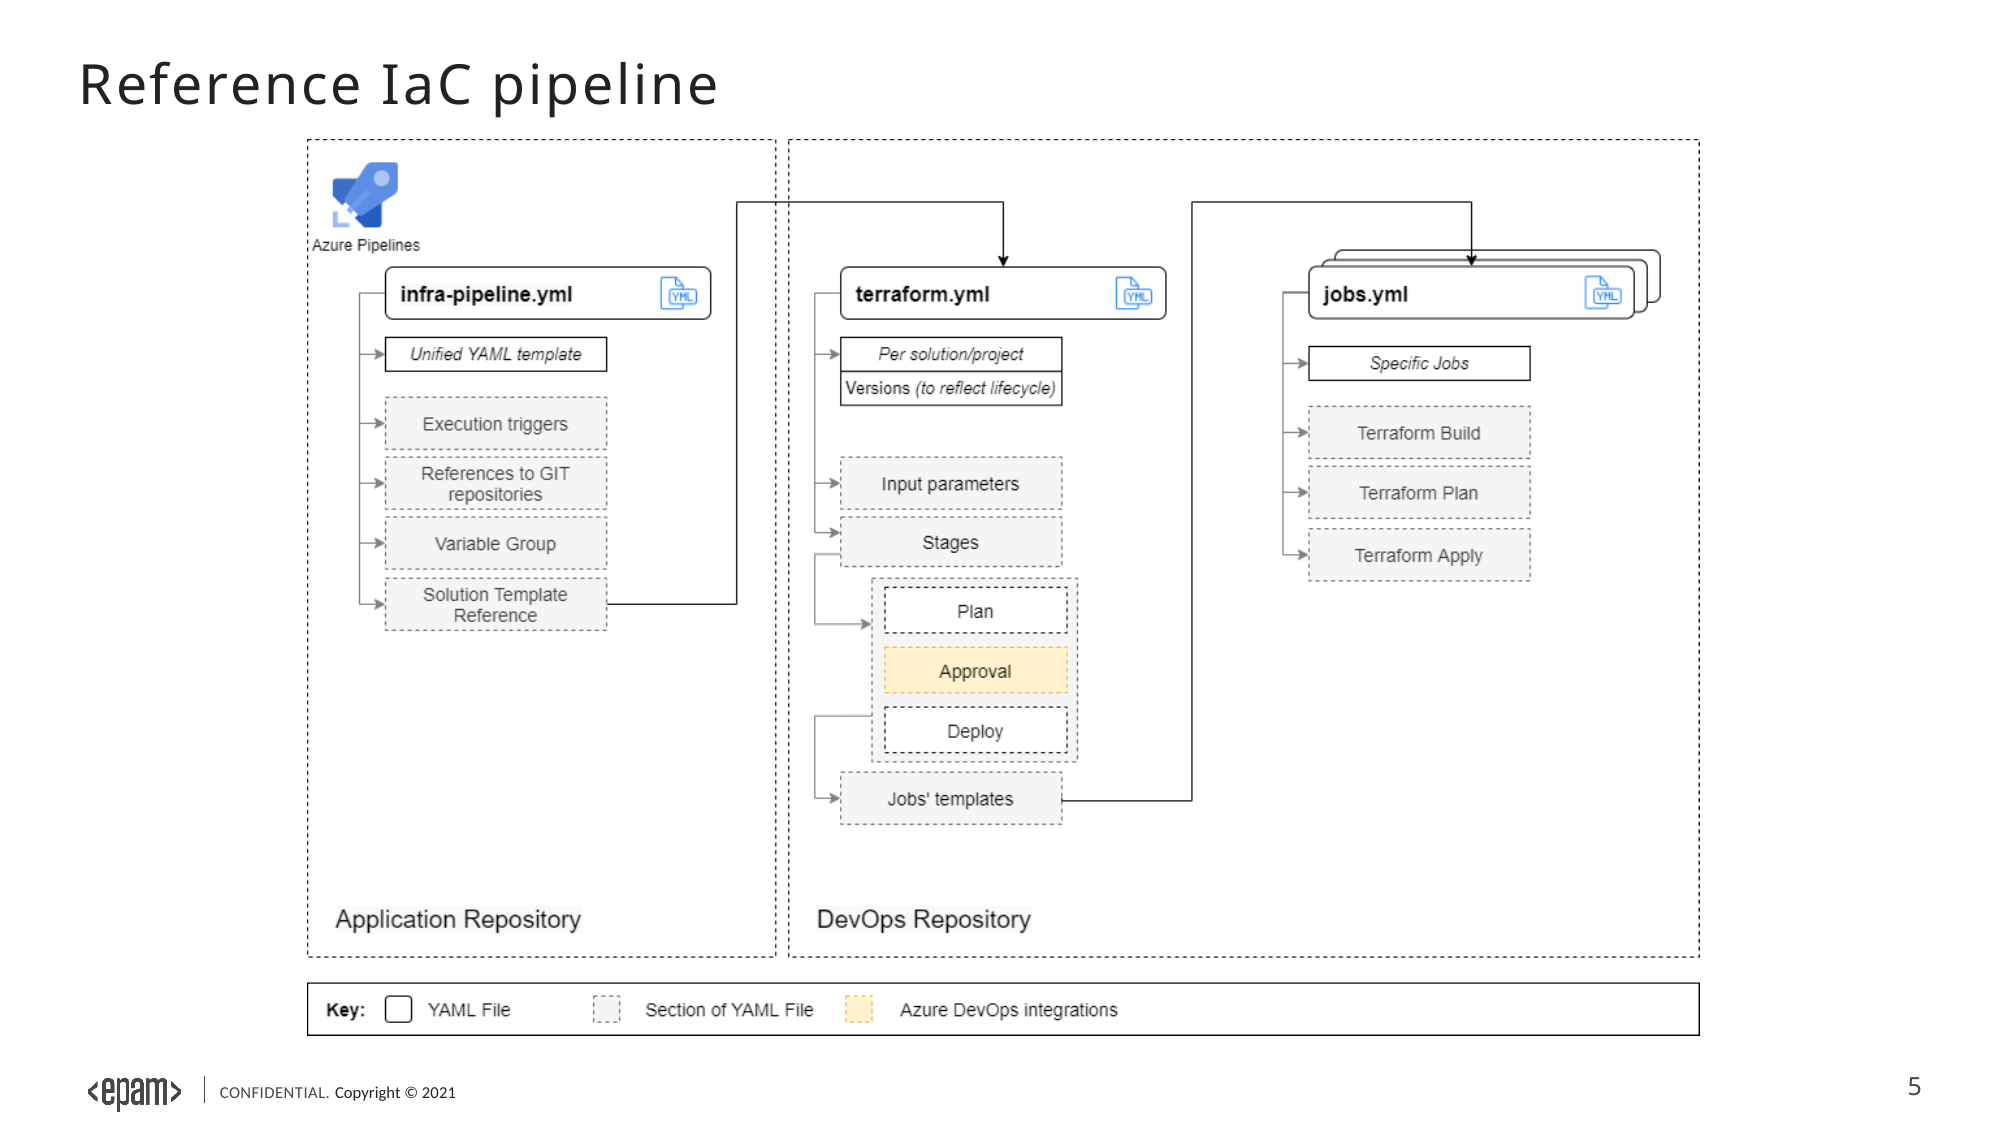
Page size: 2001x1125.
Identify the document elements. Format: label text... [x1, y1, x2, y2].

title Reference IaC pipeline [78, 49, 1922, 117]
picture [307, 139, 1700, 1036]
slide_number 5 [1621, 1055, 1922, 1125]
picture [76, 1065, 192, 1124]
